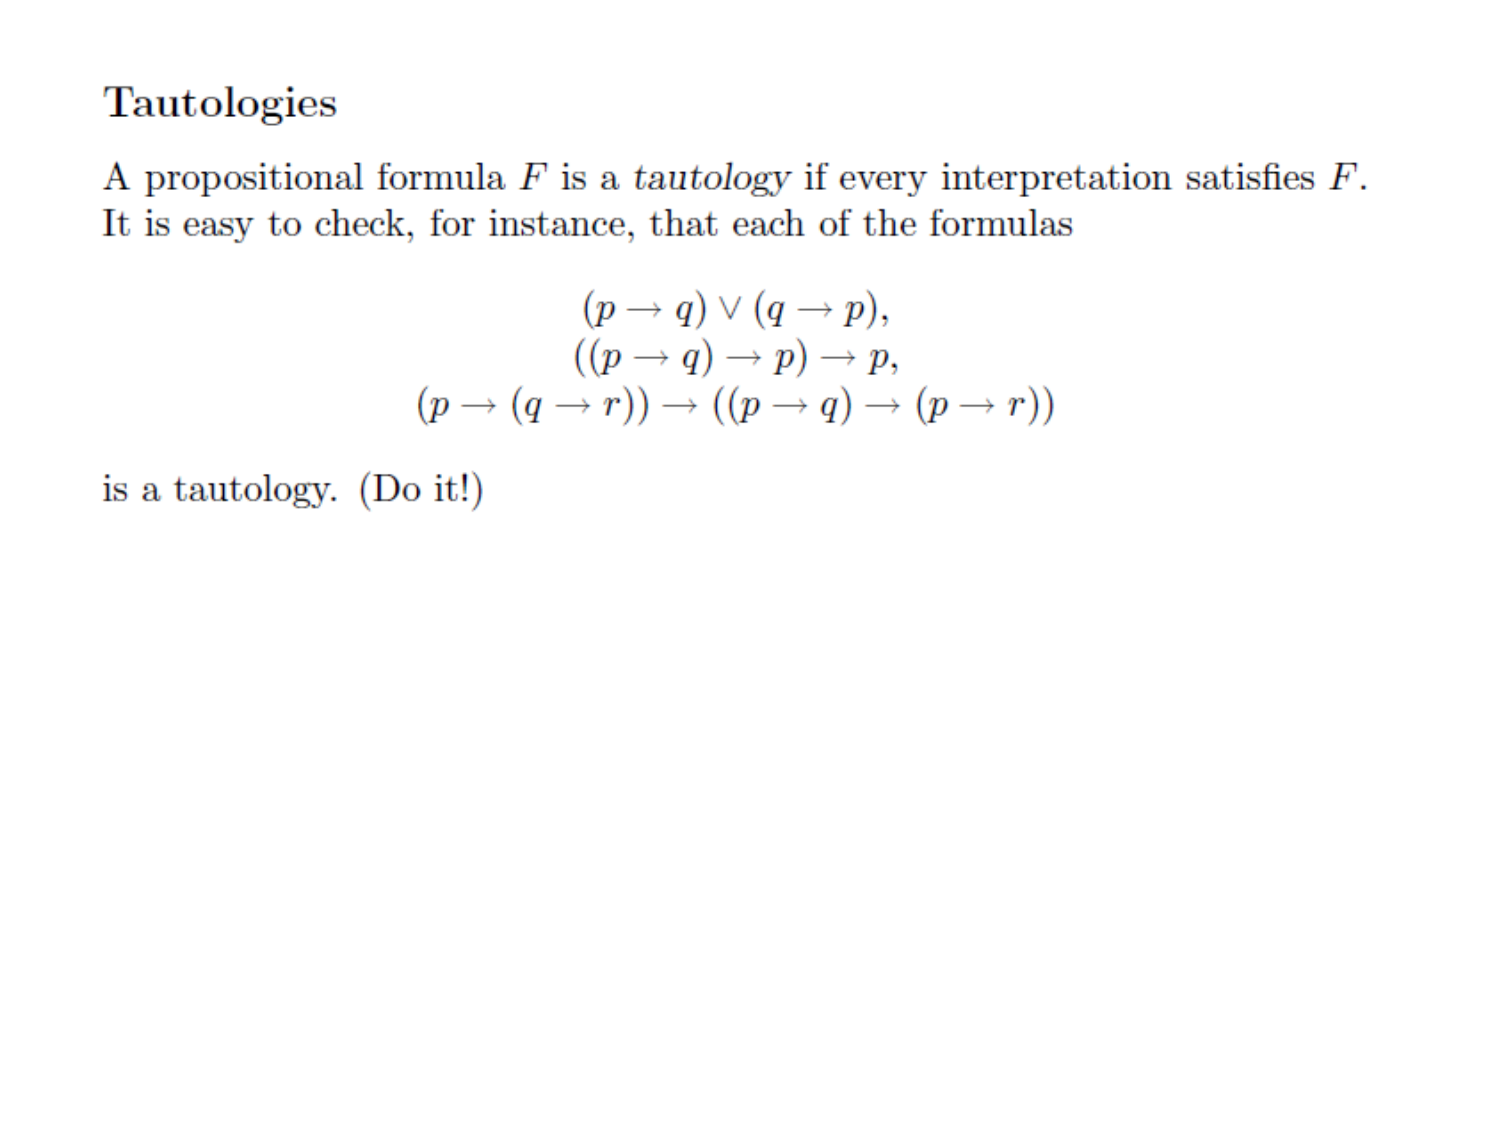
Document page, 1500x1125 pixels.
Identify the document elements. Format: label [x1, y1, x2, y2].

picture [41, 54, 1455, 540]
